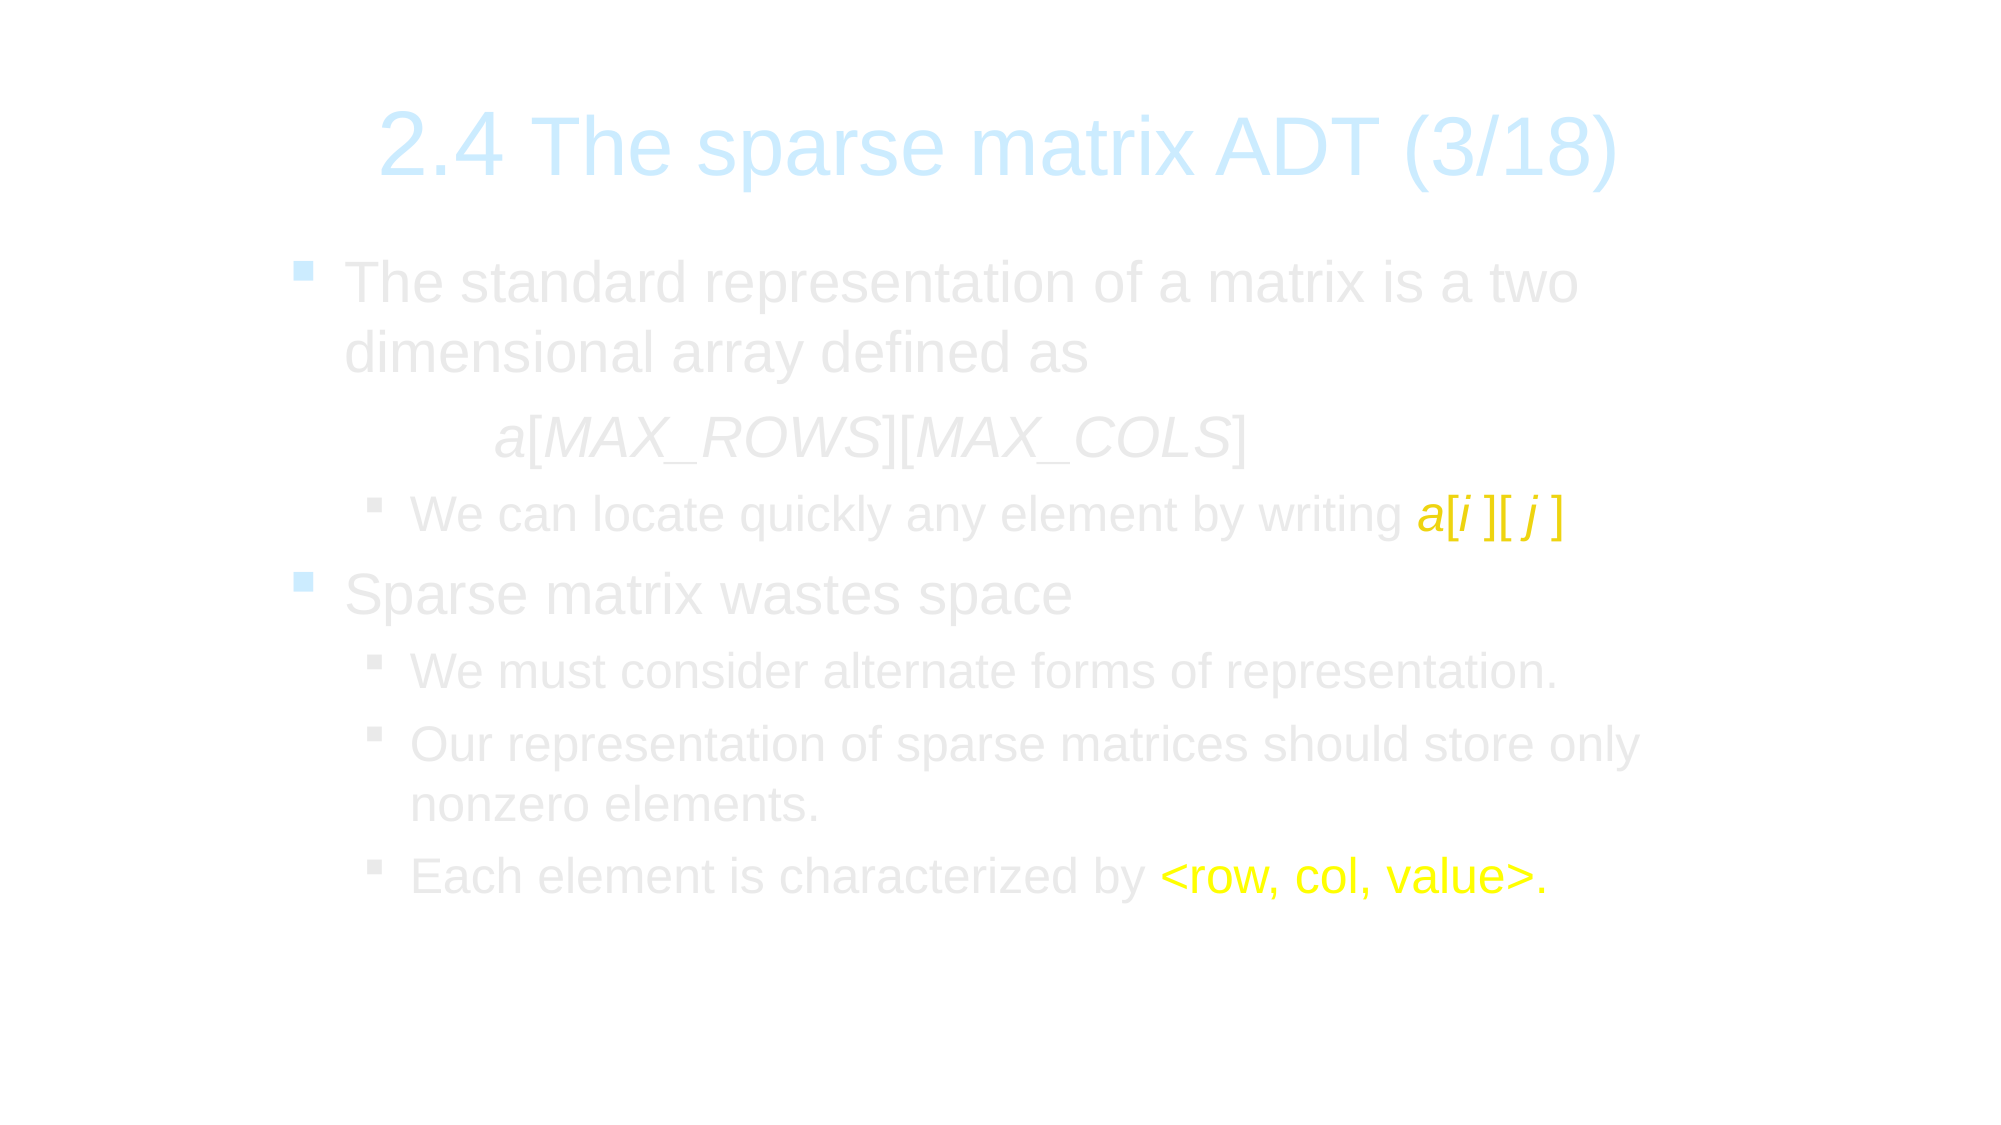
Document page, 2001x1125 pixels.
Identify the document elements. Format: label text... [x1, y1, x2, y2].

text_box 2.4 The sparse matrix ADT (3/18) [324, 44, 1675, 233]
text_box The standard representation of a matrix is a two dimensional array defined as a[MAX_ROWS][MAX_COLS] We can locate quickly any element by writing a[i ][ j ] Sparse matrix wastes space We must consider alternate forms of representation. Our representation of sparse matrices should store only nonzero elements. Each element is characterized by <row, col, value>. [273, 236, 1721, 977]
